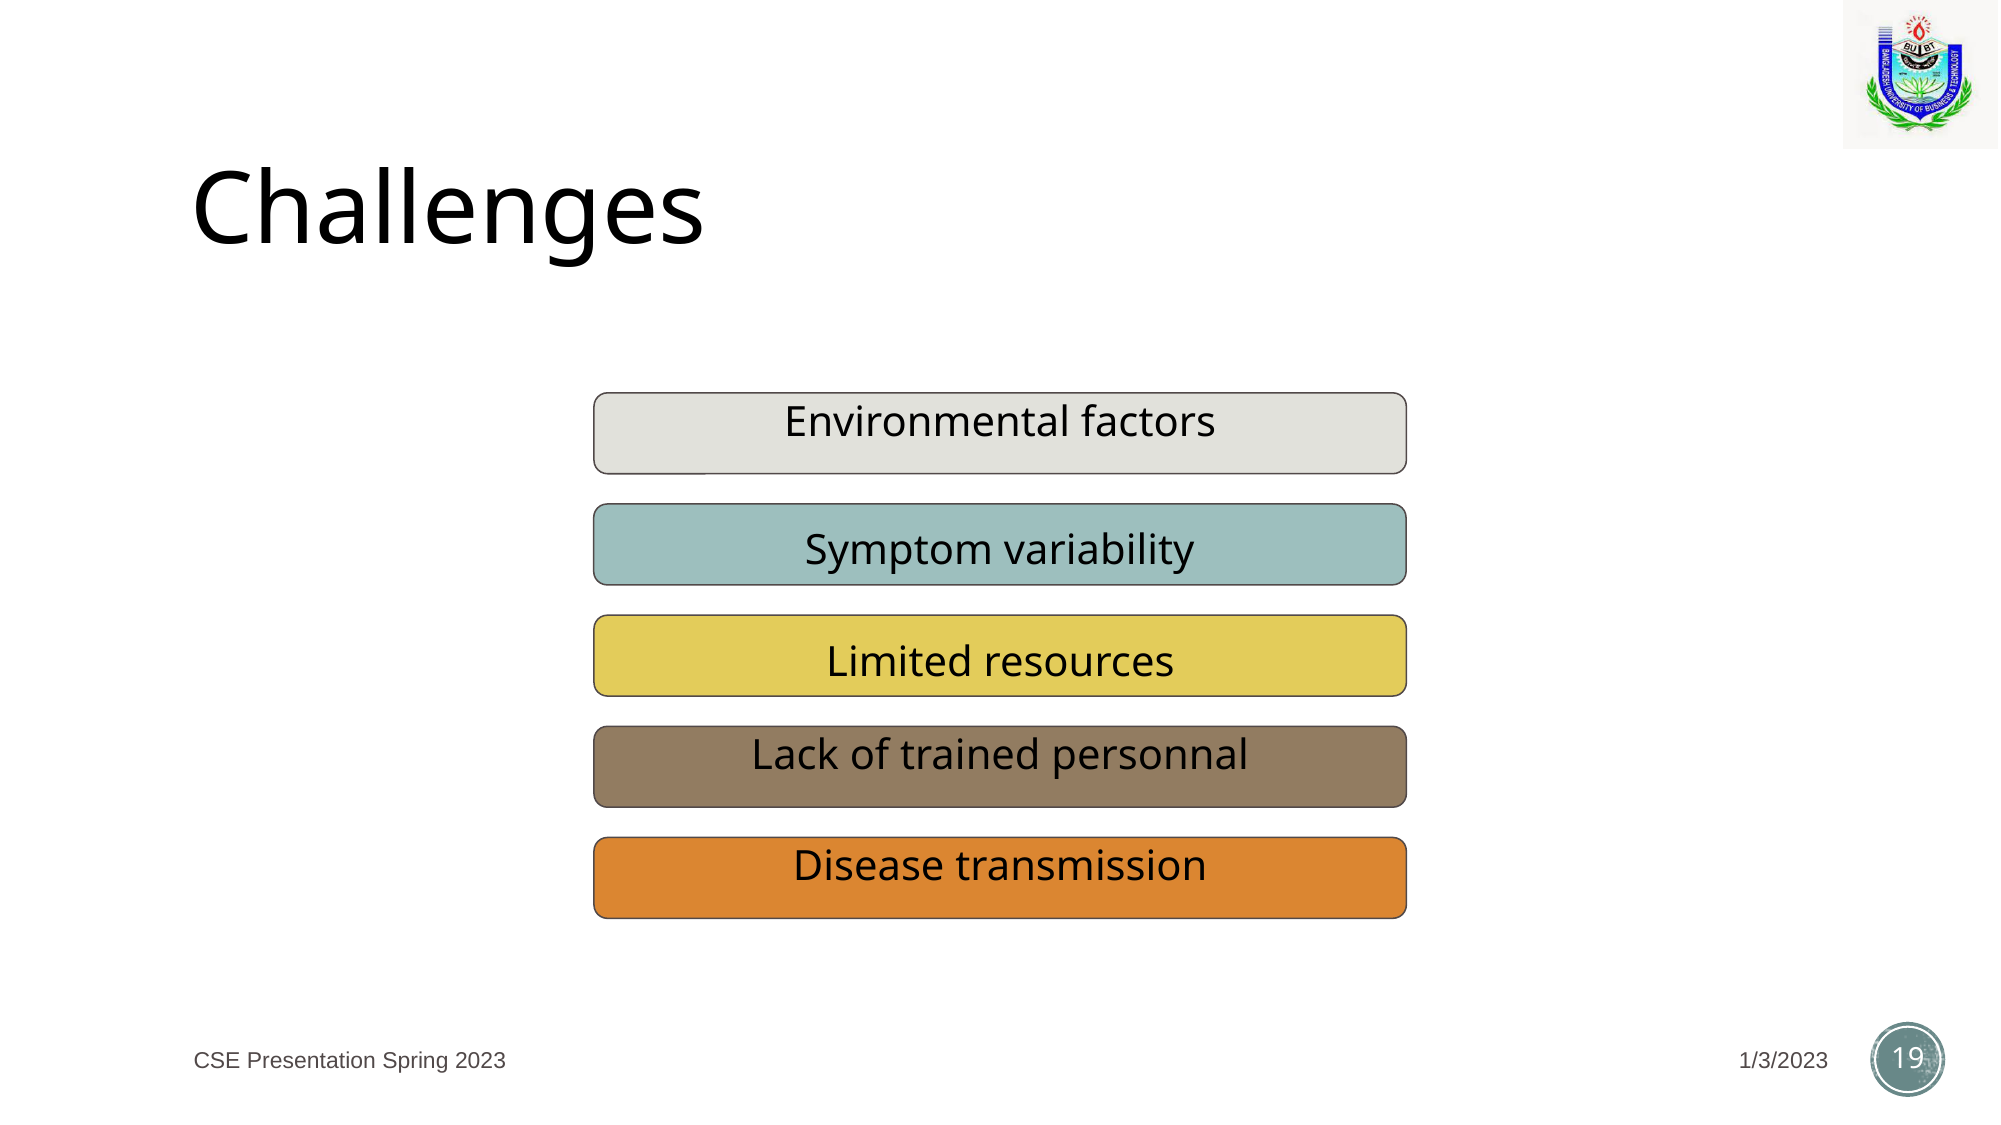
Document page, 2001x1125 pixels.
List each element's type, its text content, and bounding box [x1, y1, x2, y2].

list [175, 348, 1826, 1013]
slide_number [1306, 1028, 1844, 1089]
picture [1843, 0, 1998, 149]
text_box Symptom variability [593, 503, 1407, 585]
text_box Environmental factors [593, 392, 1407, 474]
picture [1884, 1089, 1931, 1097]
title Challenges [175, 79, 1826, 344]
slide_number ‹#› [1855, 1028, 1961, 1089]
picture [1887, 1021, 1929, 1028]
text_box Limited resources [593, 615, 1407, 697]
text_box Disease transmission [593, 837, 1407, 919]
text_box Lack of trained personnal [593, 726, 1407, 808]
footer CSE Presentation Spring 2023 [178, 1028, 1217, 1089]
